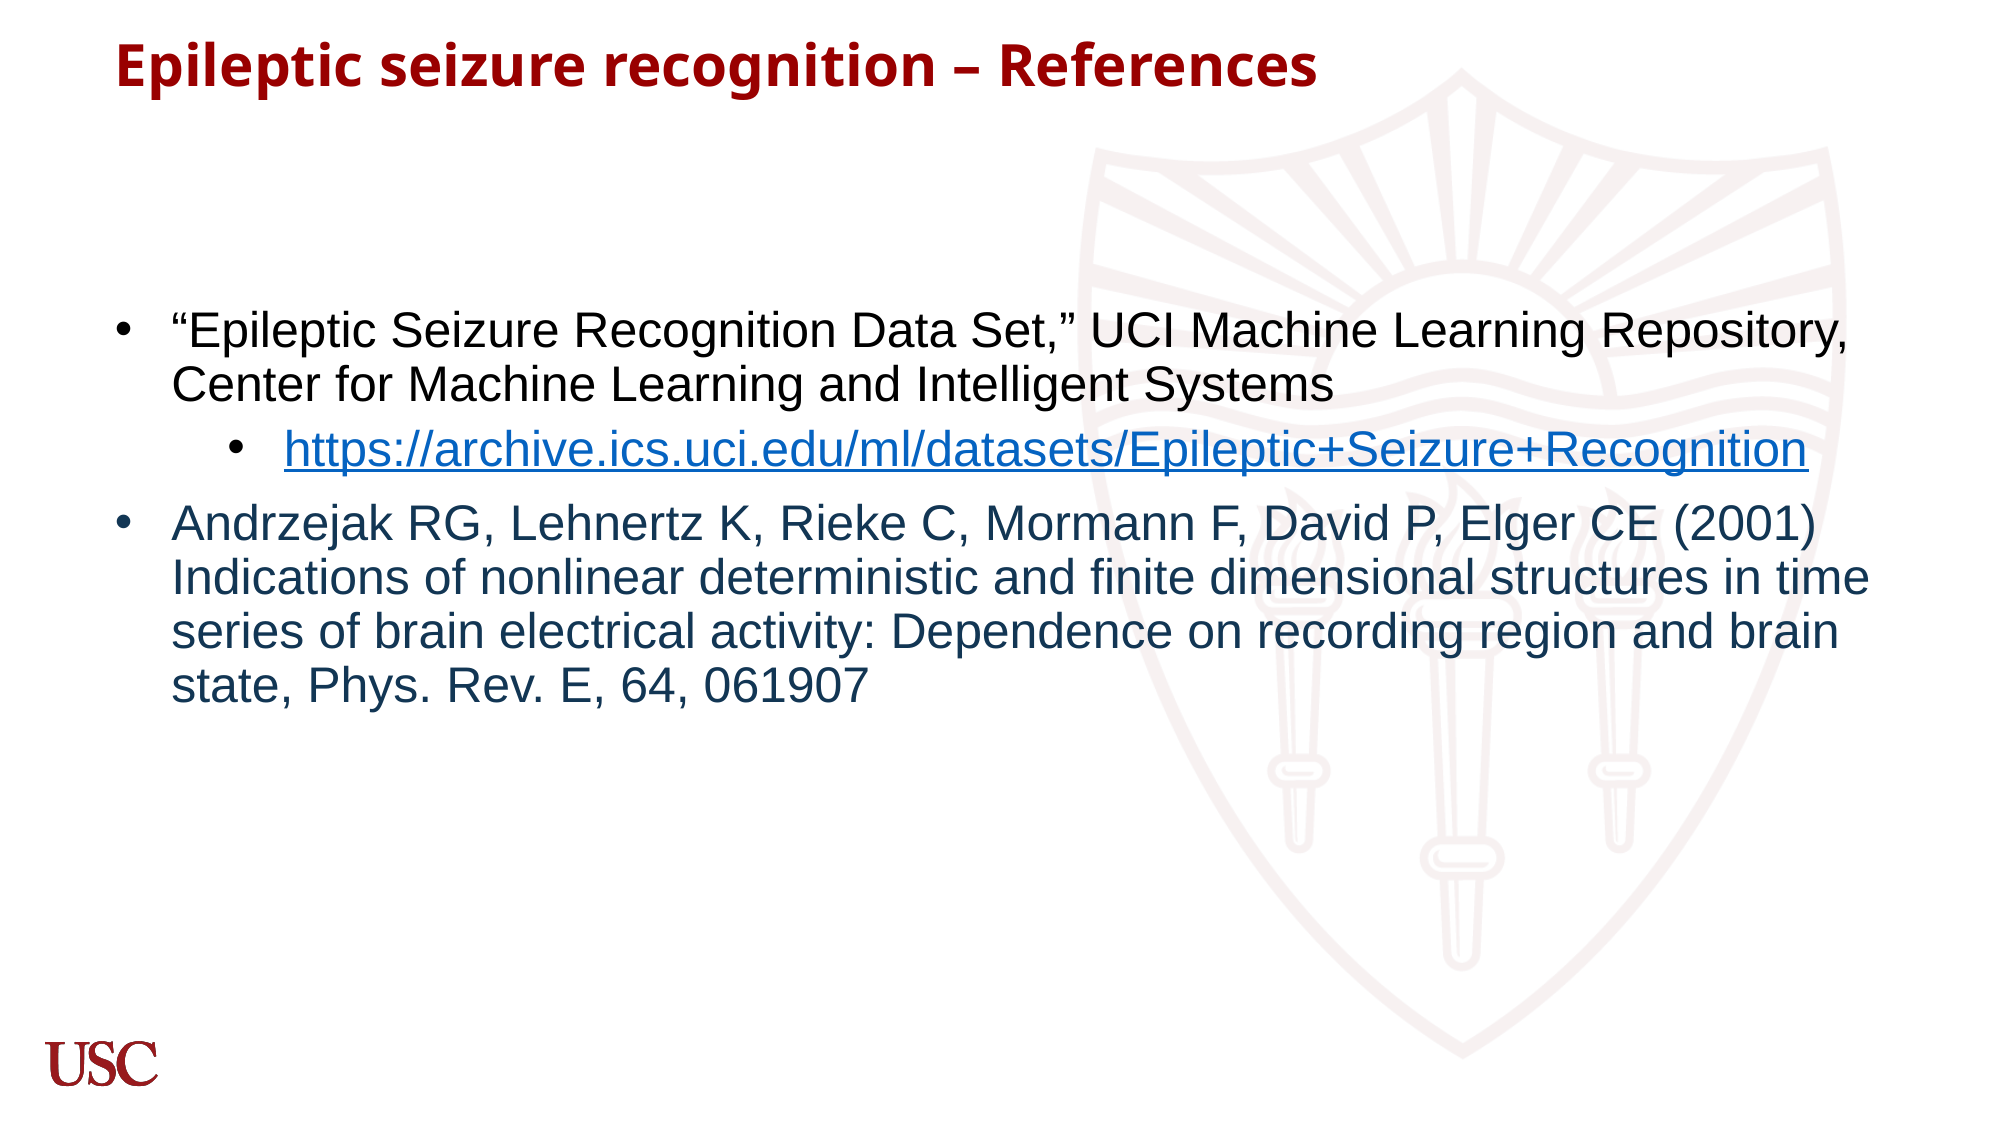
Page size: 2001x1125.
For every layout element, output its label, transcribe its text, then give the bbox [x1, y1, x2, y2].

title Epileptic seizure recognition – References [99, 0, 1900, 135]
picture [20, 1013, 182, 1115]
list “Epileptic Seizure Recognition Data Set,” UCI Machine Learning Repository, Center for Machine Learning and Intelligent Systems https://archive.ics.uci.edu/ml/datasets/Epileptic+Seizure+Recognition Andrzejak RG, Lehnertz K, Rieke C, Mormann F, David P, Elger CE (2001) Indications of nonlinear deterministic and finite dimensional structures in time series of brain electrical activity: Dependence on recording region and brain state, Phys. Rev. E, 64, 061907 [99, 296, 1900, 1013]
